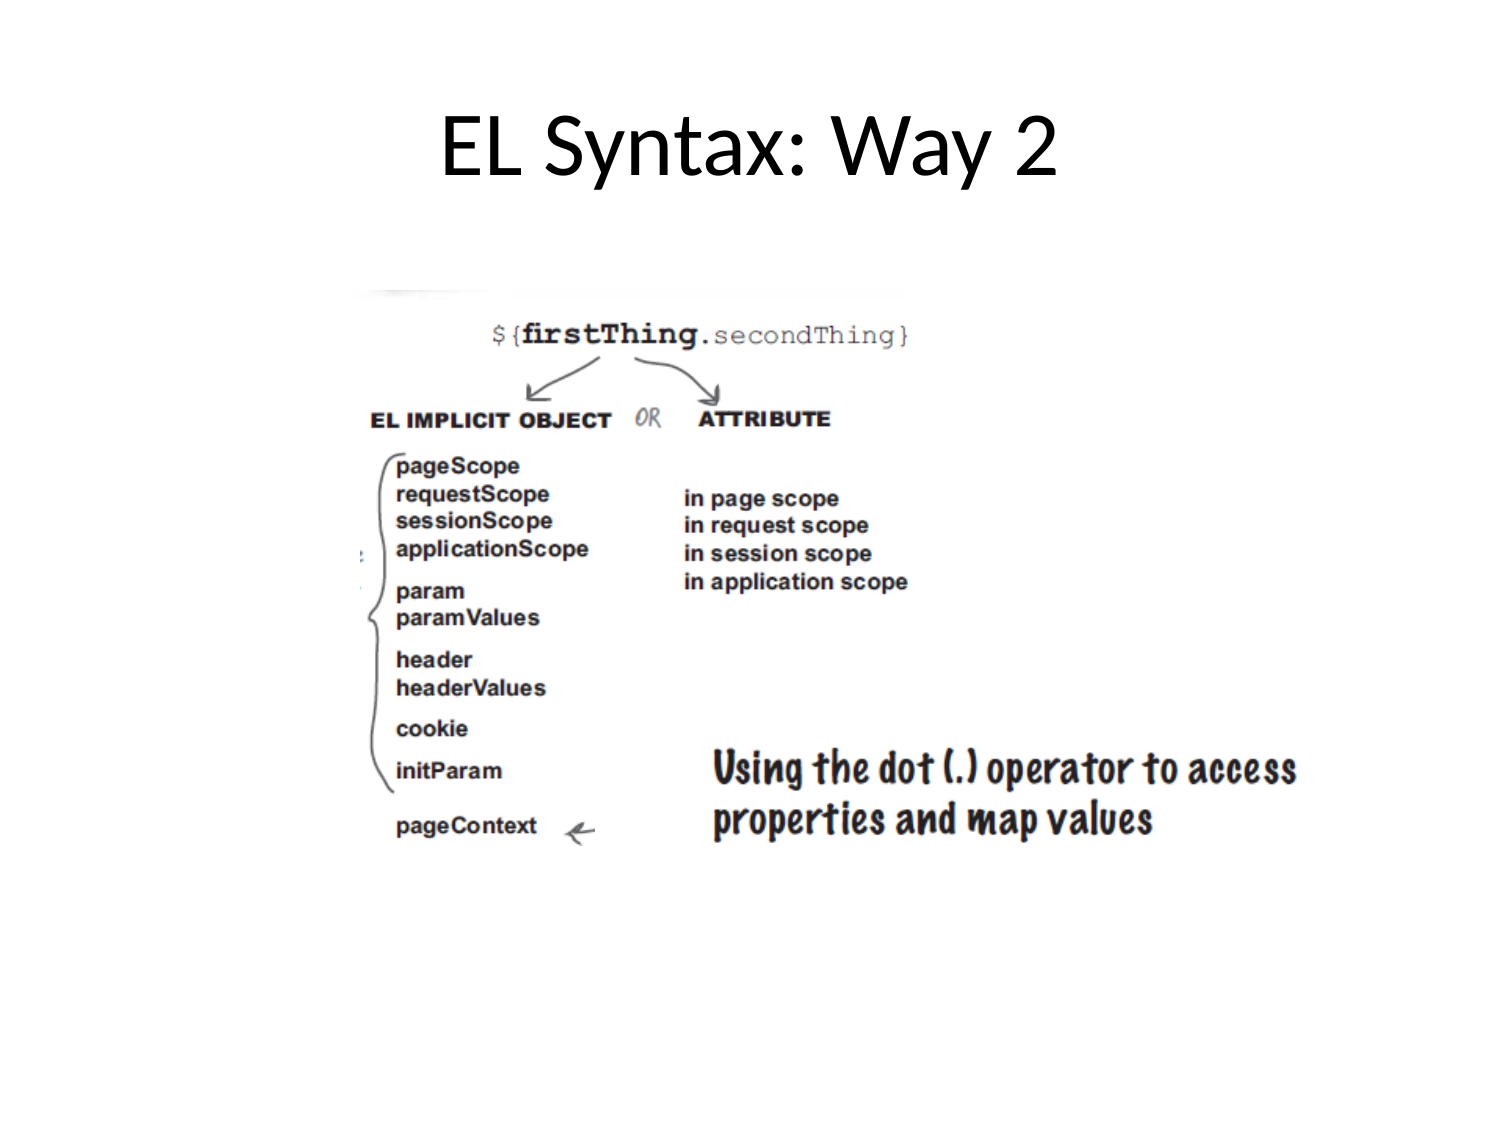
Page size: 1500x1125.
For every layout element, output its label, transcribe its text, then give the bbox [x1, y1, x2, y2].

picture [668, 715, 1500, 854]
picture [359, 444, 595, 847]
picture [667, 467, 923, 655]
title EL Syntax: Way 2 [75, 45, 1425, 233]
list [289, 290, 1132, 448]
